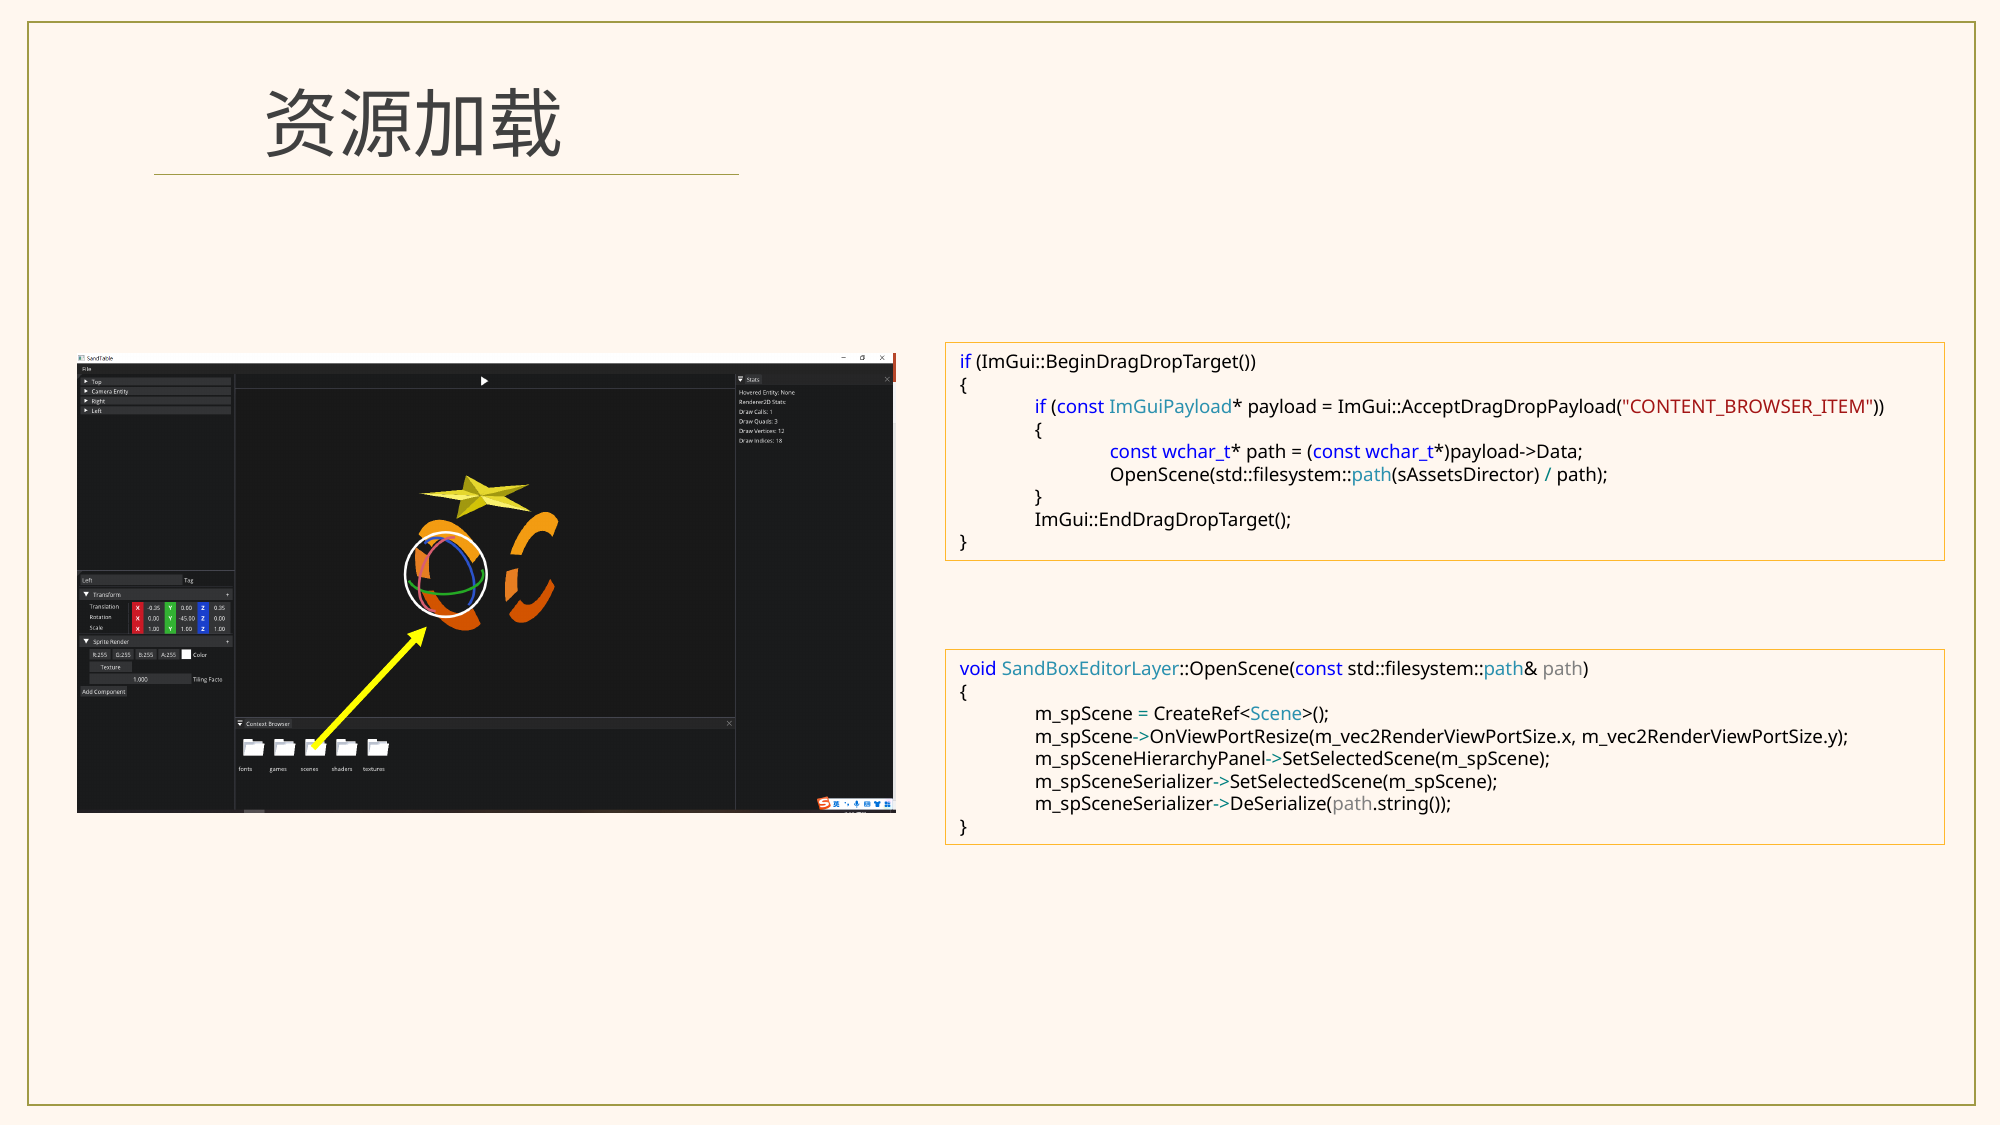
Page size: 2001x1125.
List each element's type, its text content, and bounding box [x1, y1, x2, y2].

text_box void SandBoxEditorLayer::OpenScene(const std::filesystem::path& path) { m_spScene = CreateRef<Scene>(); m_spScene->OnViewPortResize(m_vec2RenderViewPortSize.x, m_vec2RenderViewPortSize.y); m_spSceneHierarchyPanel->SetSelectedScene(m_spScene); m_spSceneSerializer->SetSelectedScene(m_spScene); m_spSceneSerializer->DeSerialize(path.string()); } [945, 649, 1945, 845]
text_box if (ImGui::BeginDragDropTarget()) { if (const ImGuiPayload* payload = ImGui::AcceptDragDropPayload("CONTENT_BROWSER_ITEM")) { const wchar_t* path = (const wchar_t*)payload->Data; OpenScene(std::filesystem::path(sAssetsDirector) / path); } ImGui::EndDragDropTarget(); } [945, 342, 1945, 561]
text_box [27, 21, 1976, 1106]
text_box 资源加载 [248, 68, 579, 174]
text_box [77, 353, 896, 813]
